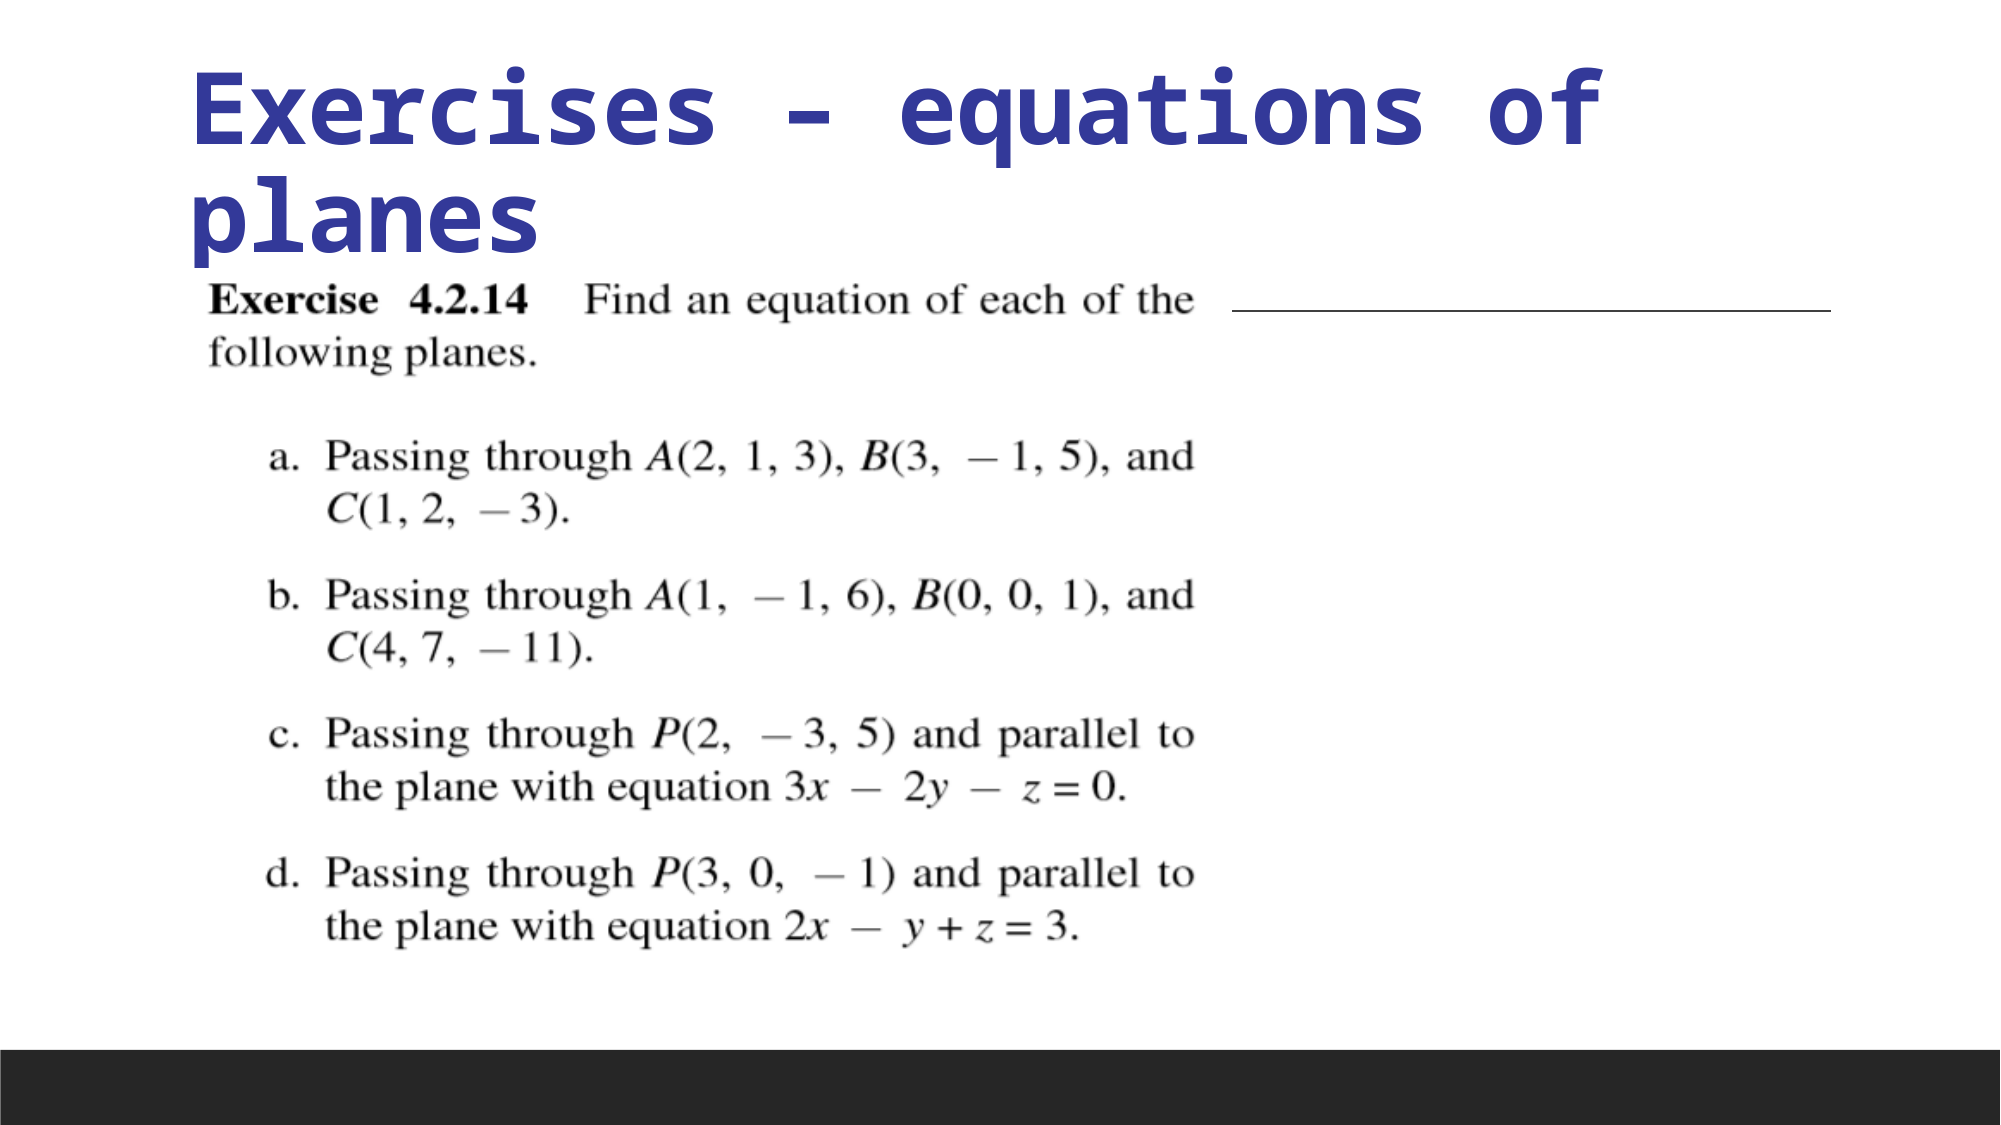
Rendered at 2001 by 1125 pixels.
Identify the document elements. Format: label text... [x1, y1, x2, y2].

picture [179, 268, 1232, 964]
title Exercises – equations of planes [174, 43, 1825, 282]
